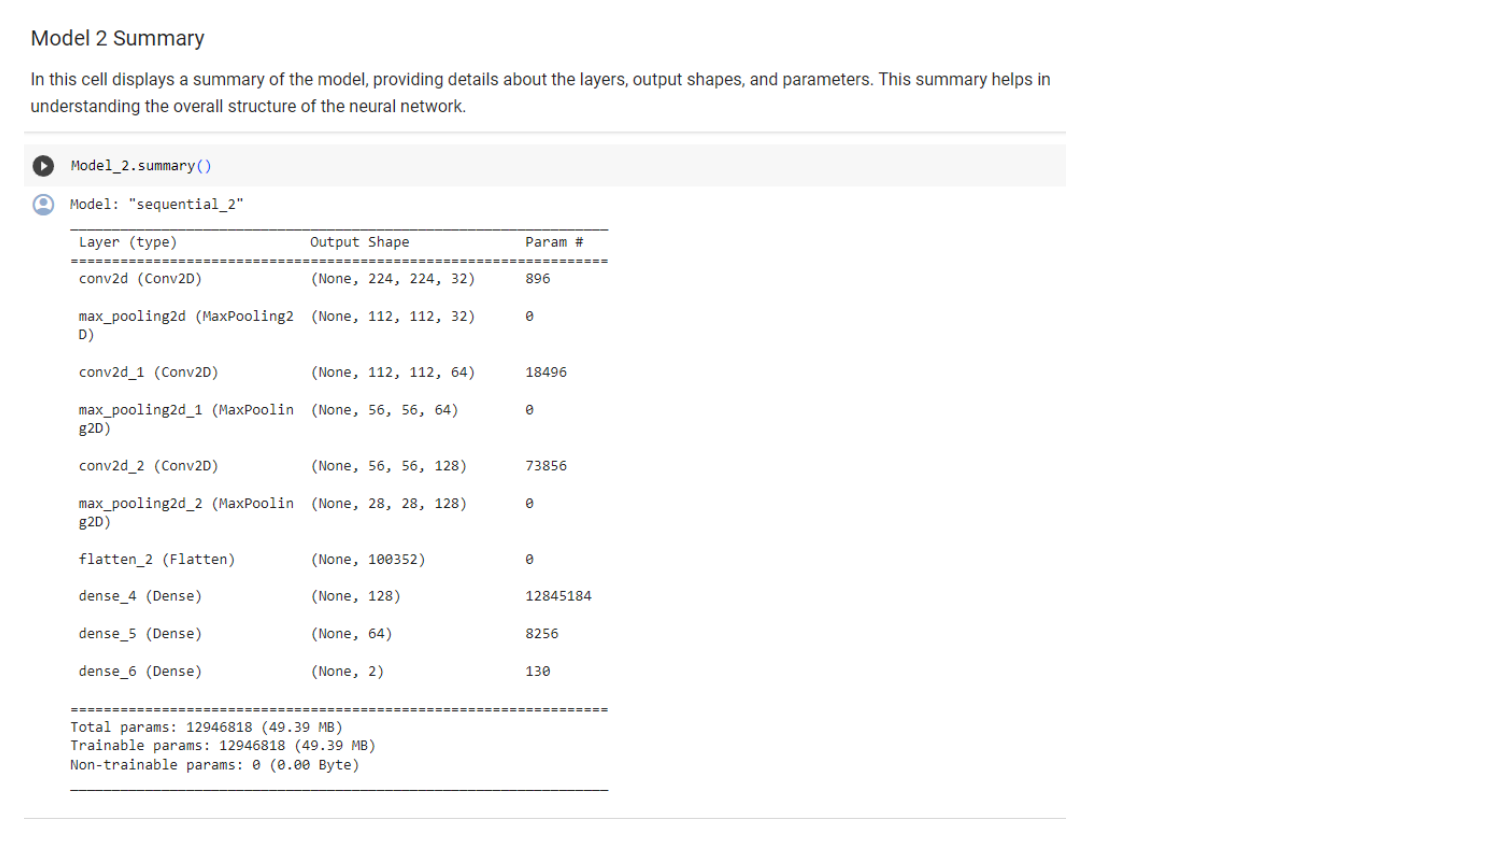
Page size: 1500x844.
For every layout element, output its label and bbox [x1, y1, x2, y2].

picture [24, 24, 1066, 819]
